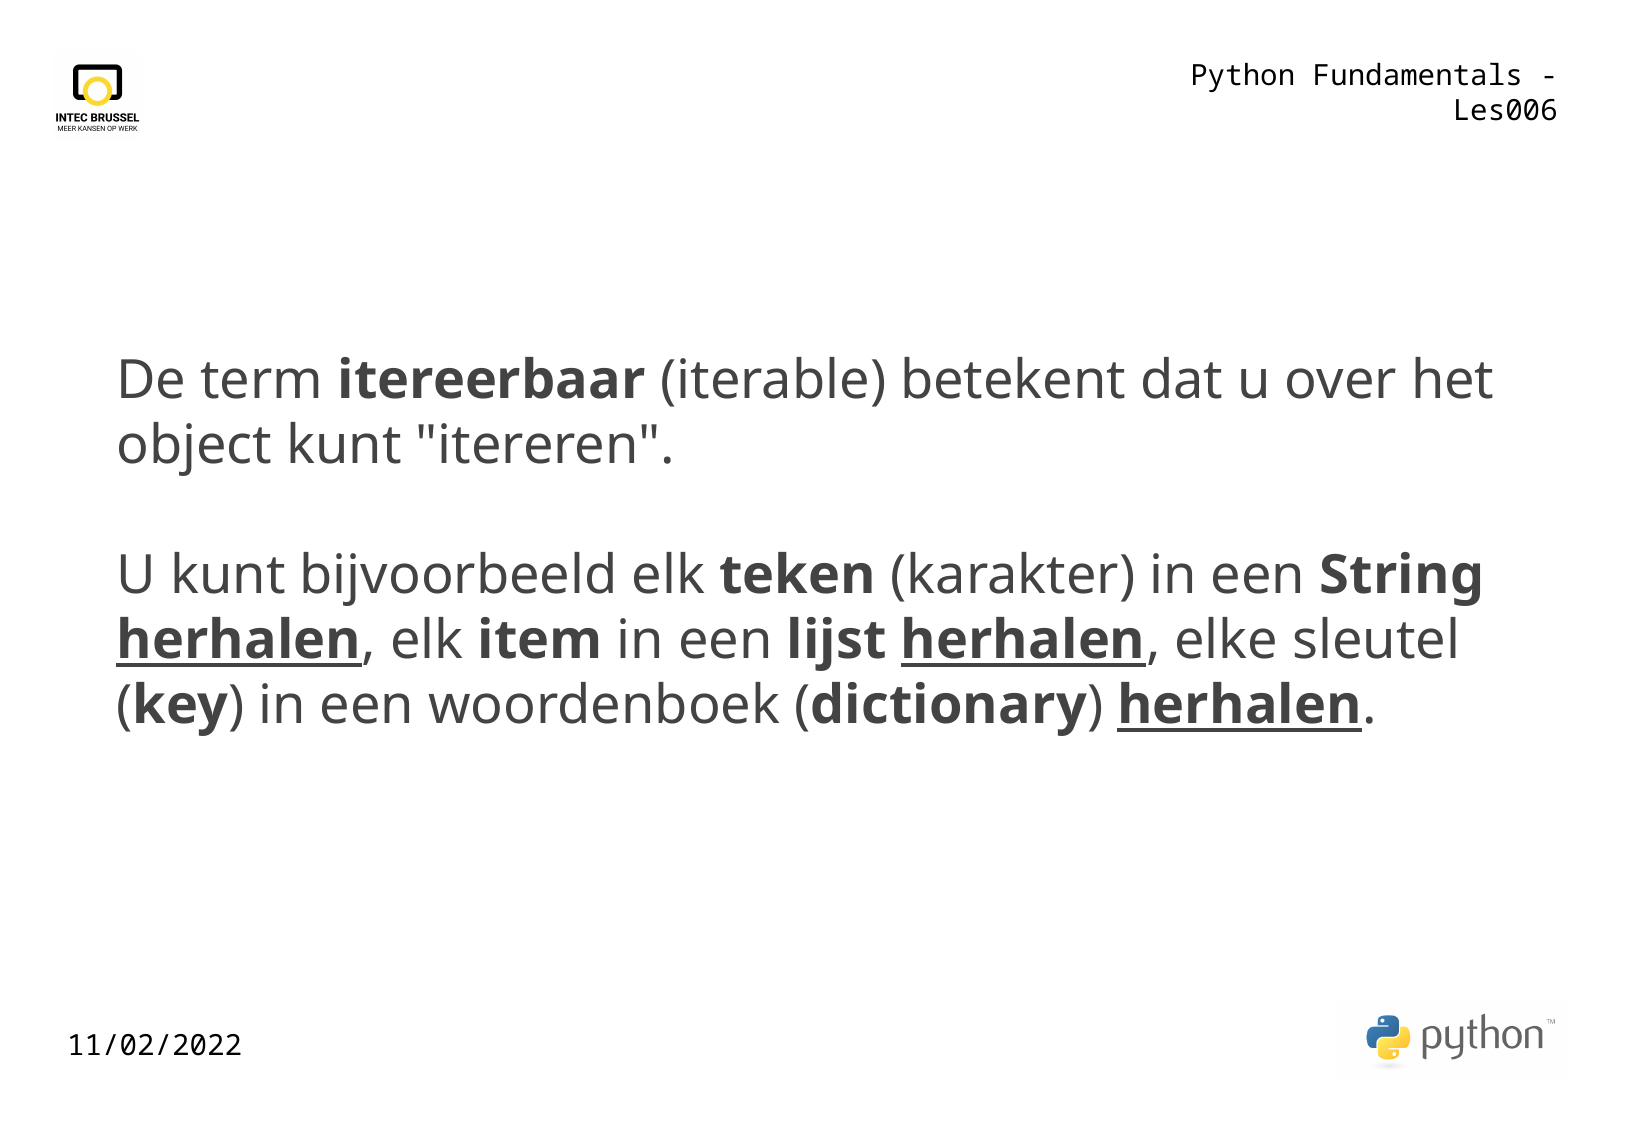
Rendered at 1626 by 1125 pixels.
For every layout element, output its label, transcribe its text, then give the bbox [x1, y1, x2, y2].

list De term itereerbaar (iterable) betekent dat u over het object kunt "itereren". U kunt bijvoorbeeld elk teken (karakter) in een String herhalen, elk item in een lijst herhalen, elke sleutel (key) in een woordenboek (dictionary) herhalen. [101, 329, 1573, 891]
text_box Python Fundamentals - Les006 [1057, 41, 1573, 113]
picture [51, 49, 143, 141]
text_box 11/02/2022 [52, 1011, 568, 1083]
picture [1335, 1002, 1574, 1084]
